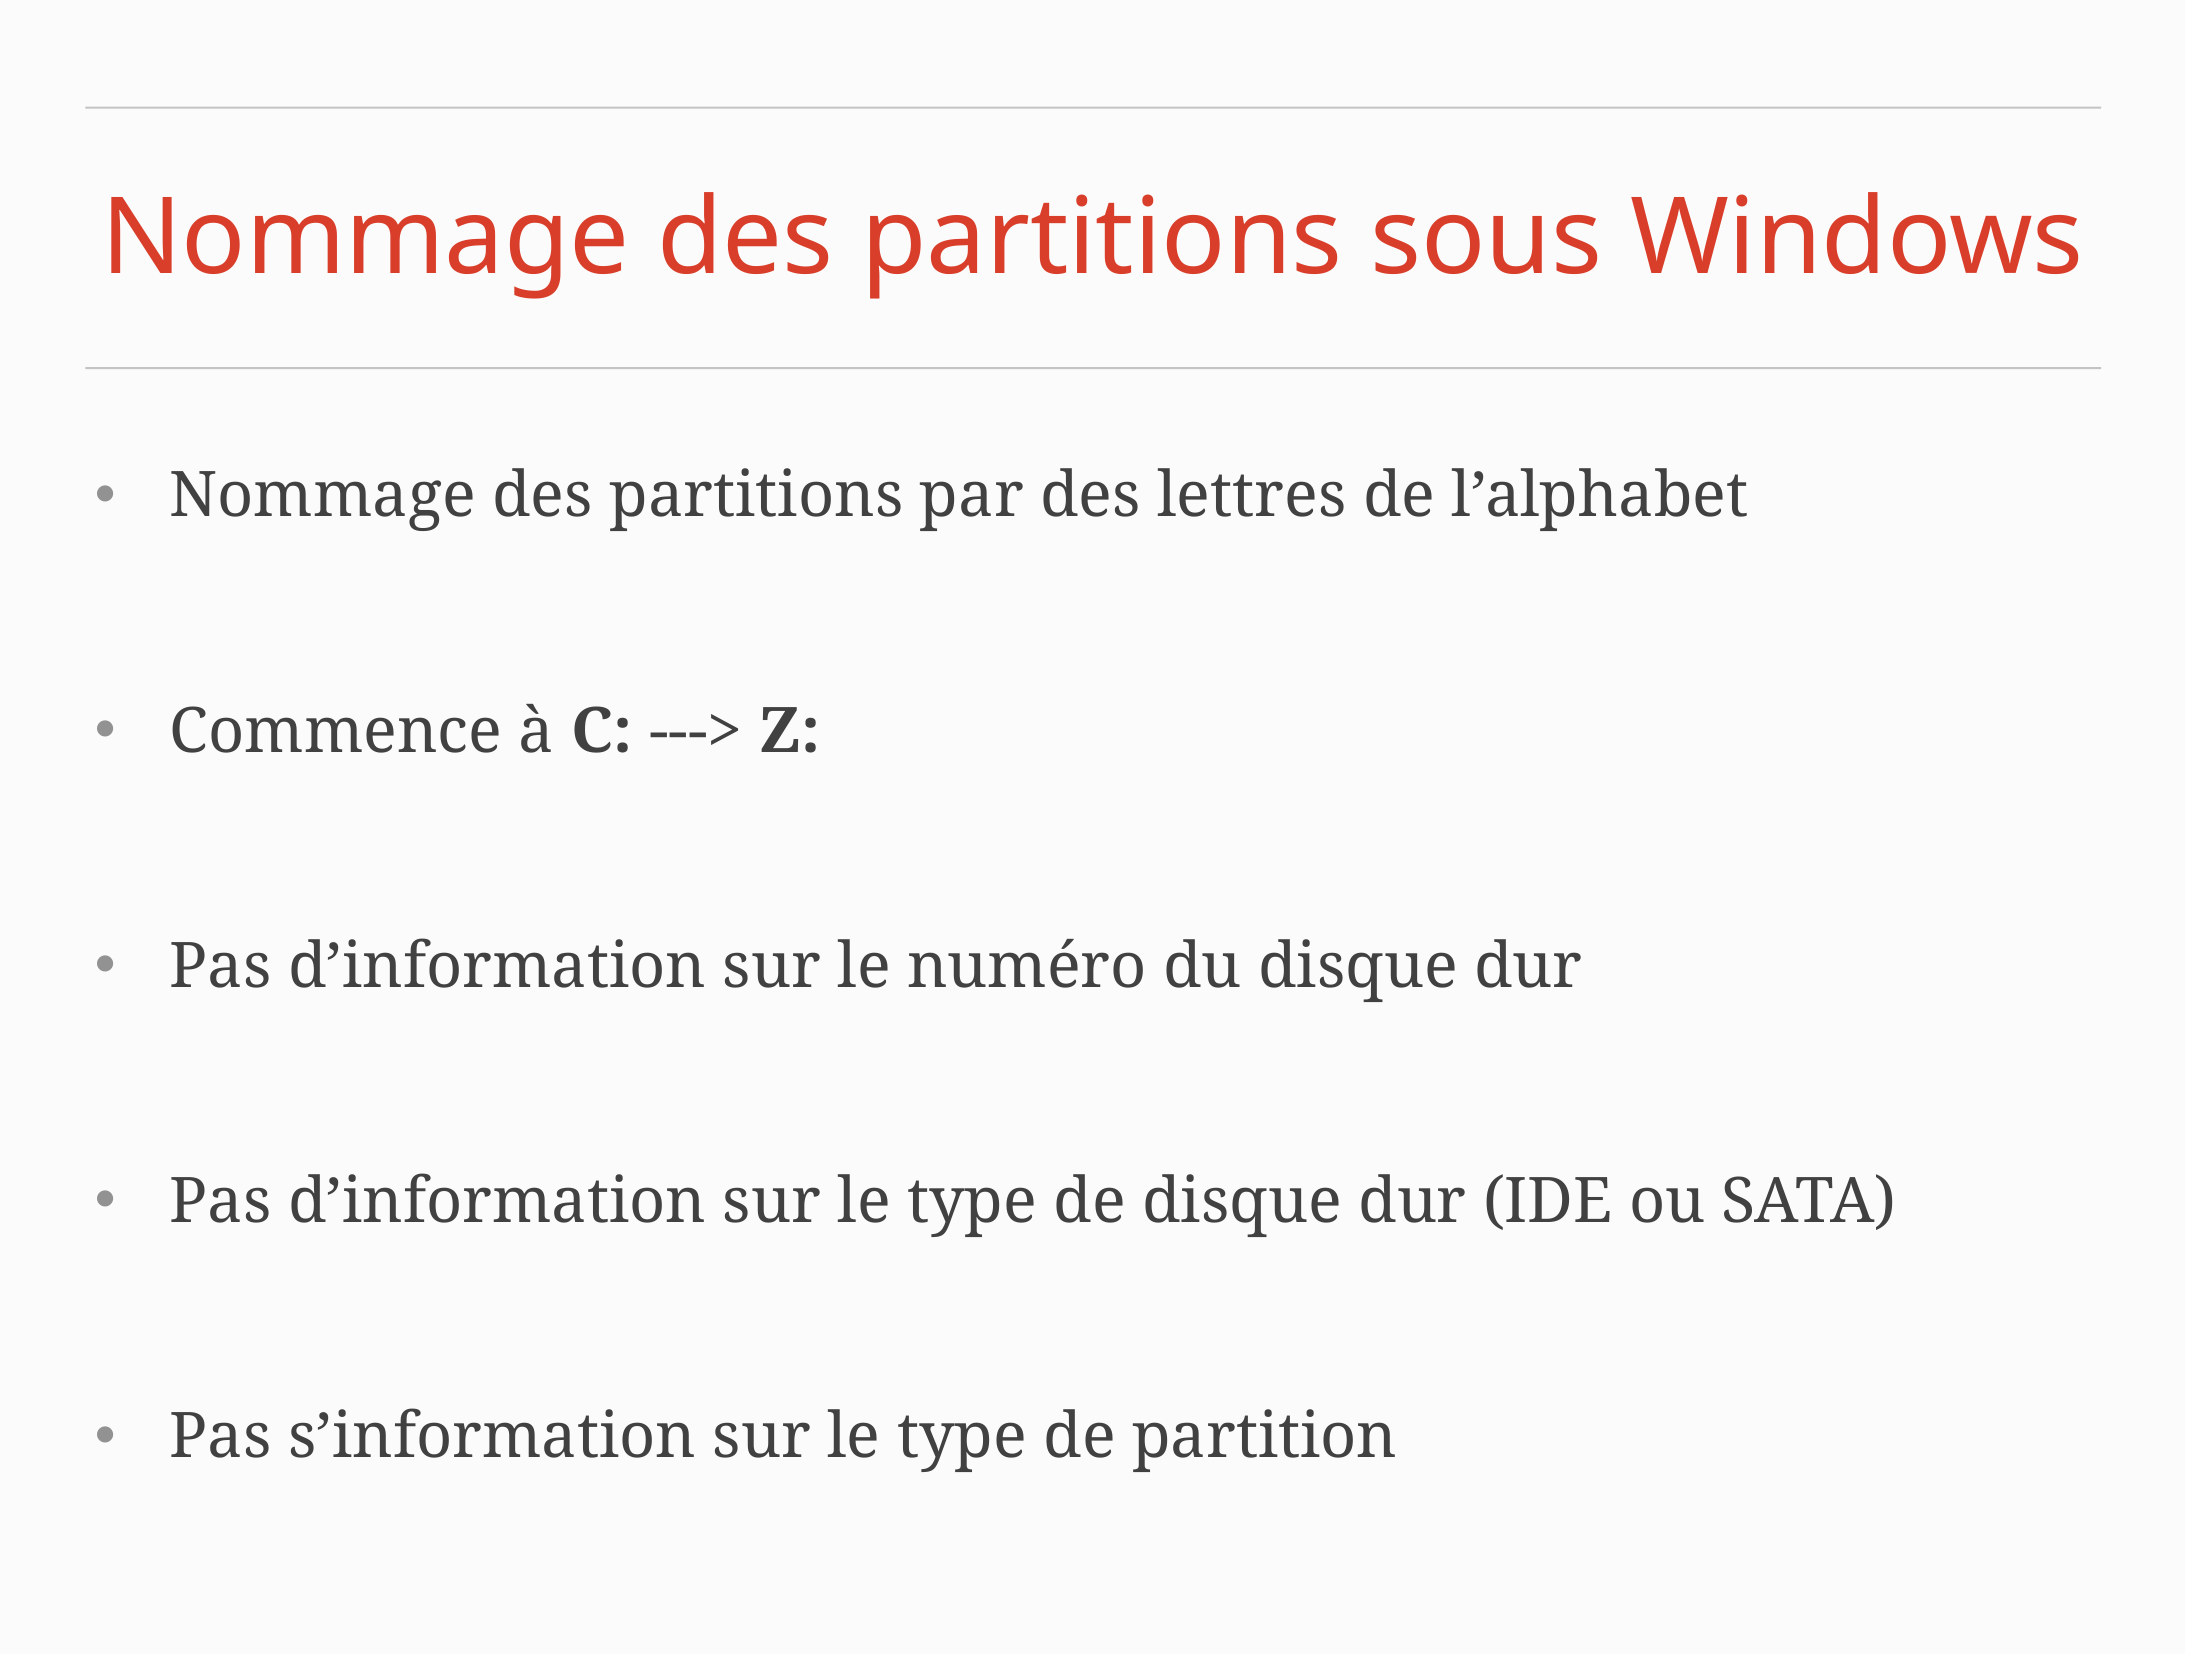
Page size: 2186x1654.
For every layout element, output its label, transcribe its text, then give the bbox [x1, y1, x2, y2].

title Nommage des partitions sous Windows [85, 135, 2100, 343]
list Nommage des partitions par des lettres de l’alphabet Commence à C: ---> Z: Pas d’information sur le numéro du disque dur Pas d’information sur le type de disque dur (IDE ou SATA) Pas s’information sur le type de partition [85, 445, 2100, 1480]
